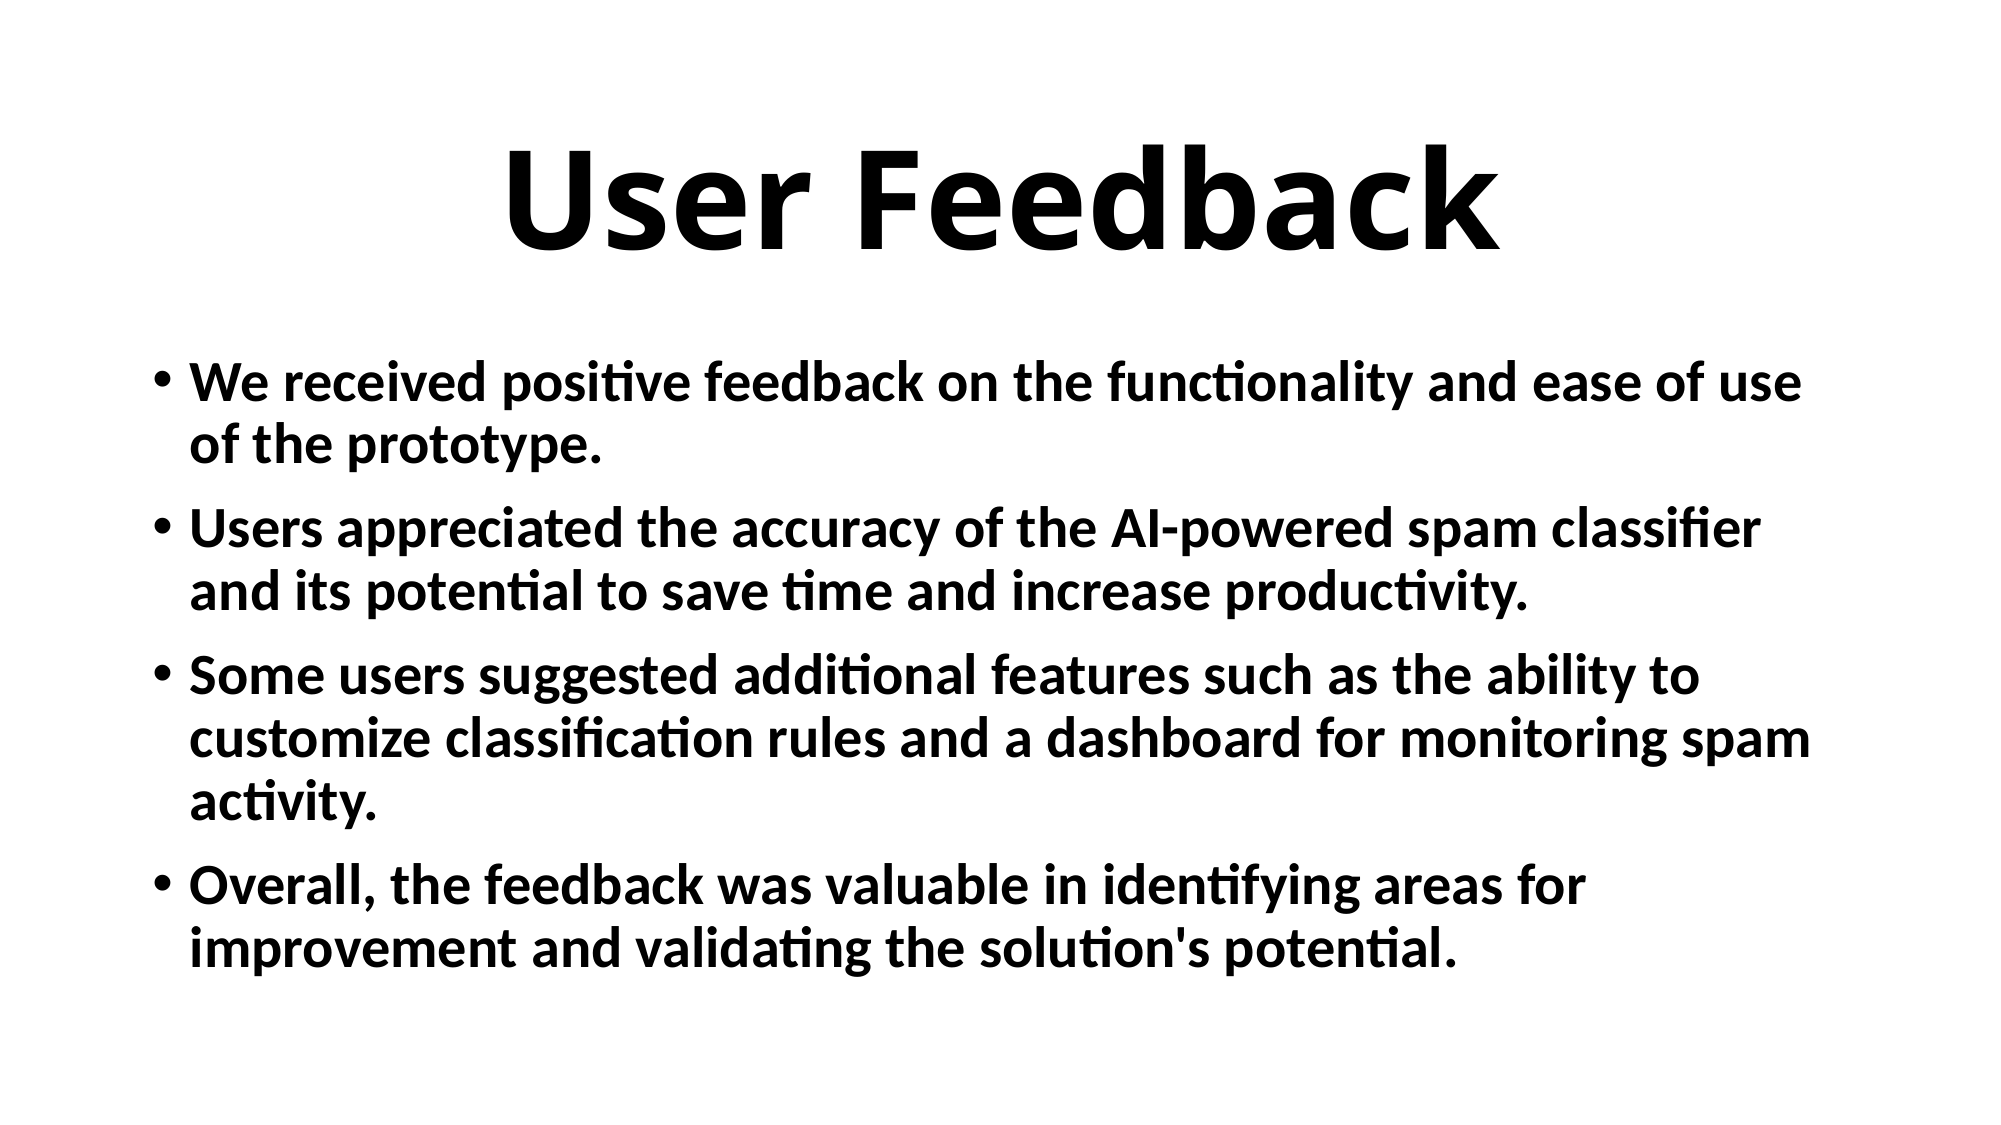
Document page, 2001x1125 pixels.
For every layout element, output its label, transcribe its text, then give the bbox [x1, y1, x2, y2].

list We received positive feedback on the functionality and ease of use of the prototype. Users appreciated the accuracy of the AI-powered spam classifier and its potential to save time and increase productivity. Some users suggested additional features such as the ability to customize classification rules and a dashboard for monitoring spam activity. Overall, the feedback was valuable in identifying areas for improvement and validating the solution's potential. [137, 343, 1863, 1057]
title User Feedback [137, 96, 1863, 314]
